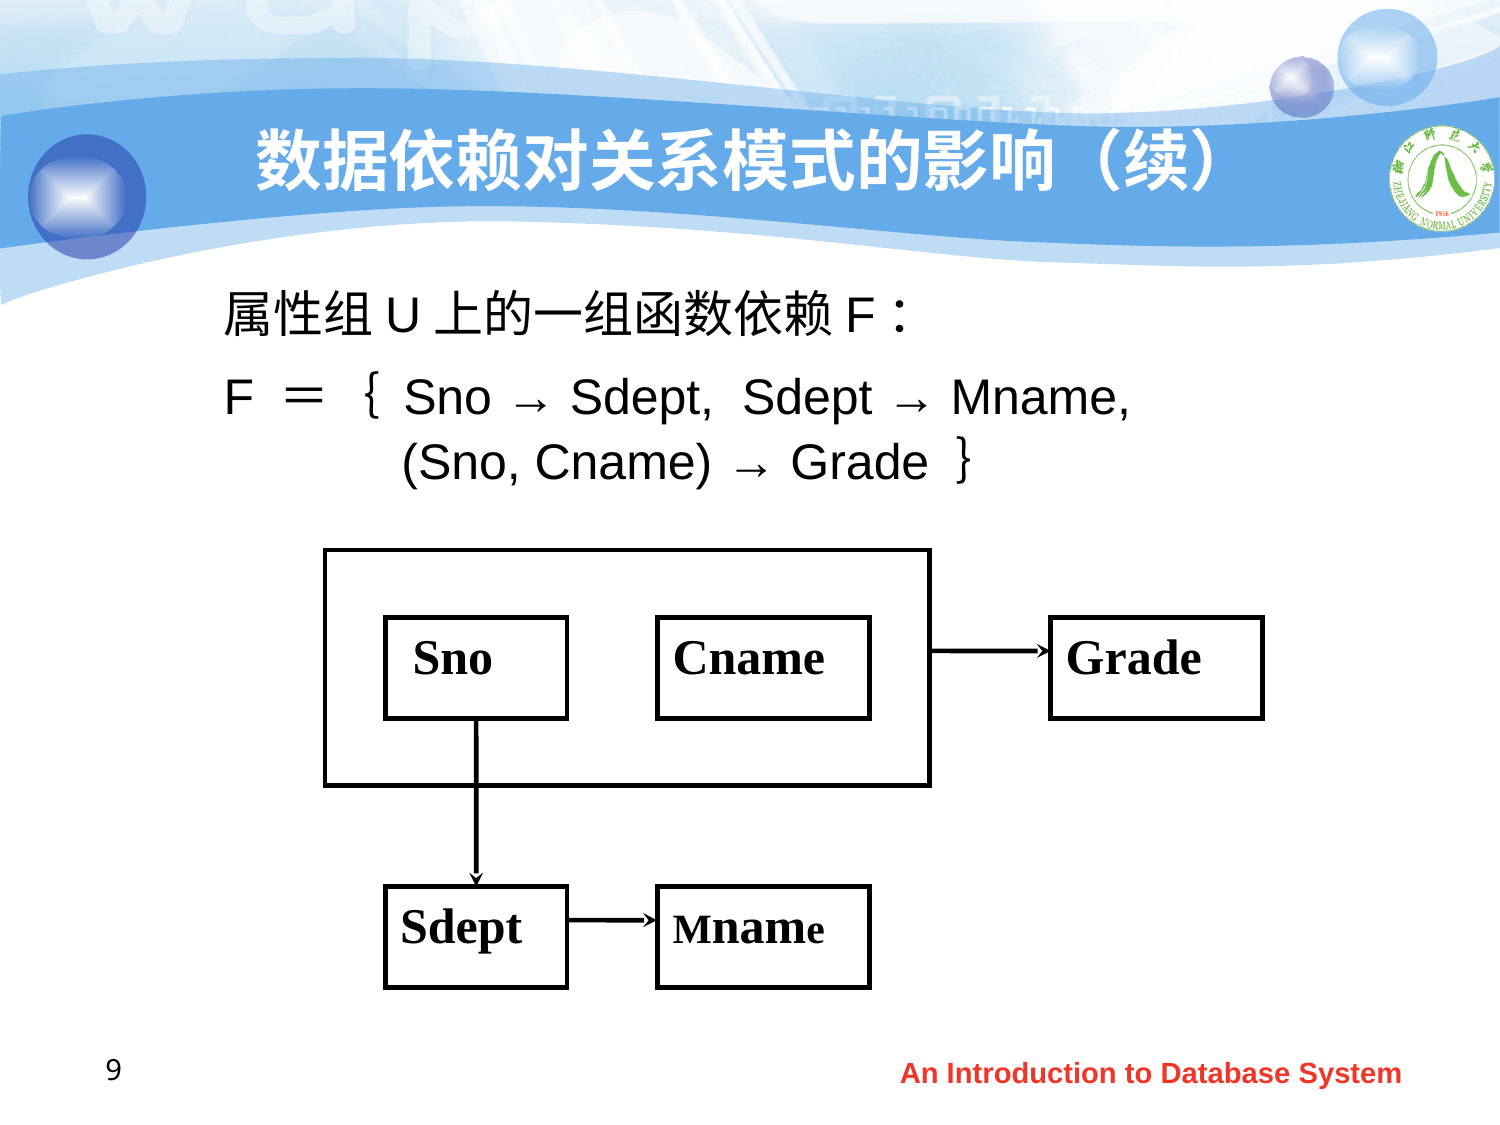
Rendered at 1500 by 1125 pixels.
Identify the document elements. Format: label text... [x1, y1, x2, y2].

picture [1388, 125, 1495, 232]
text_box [324, 549, 1263, 988]
list 属性组U上的一组函数依赖F： F ＝｛ Sno → Sdept, Sdept → Mname, (Sno, Cname) → Grade ｝ [162, 275, 1438, 950]
footer An Introduction to Database System [856, 1046, 1447, 1100]
picture [0, 0, 1500, 112]
slide_number 9 [41, 1023, 138, 1099]
title 数据依赖对关系模式的影响（续） [150, 112, 1363, 205]
